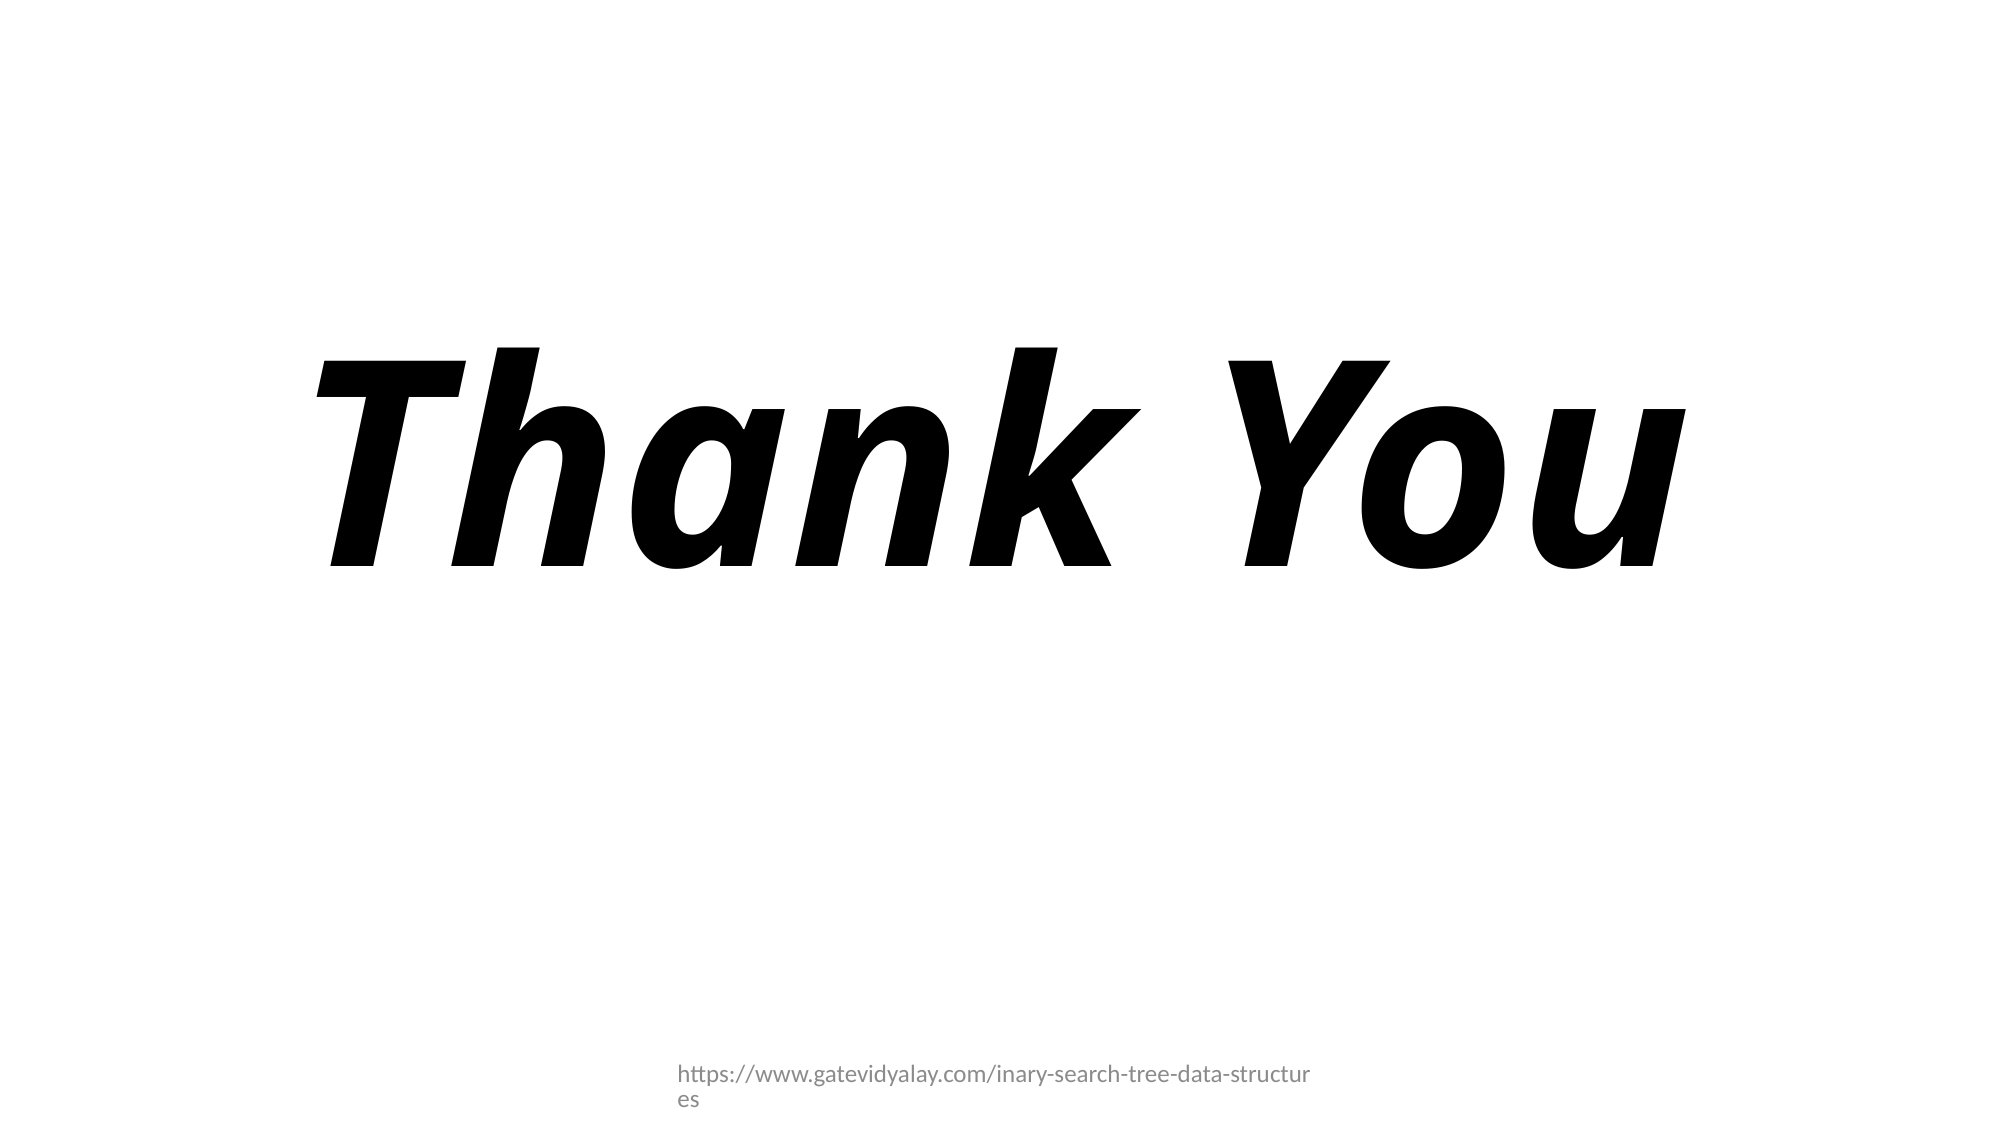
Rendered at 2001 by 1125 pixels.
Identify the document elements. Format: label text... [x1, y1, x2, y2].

footer https://www.gatevidyalay.com/inary-search-tree-data-structures [662, 1042, 1338, 1103]
title Thank You [130, 291, 1856, 654]
